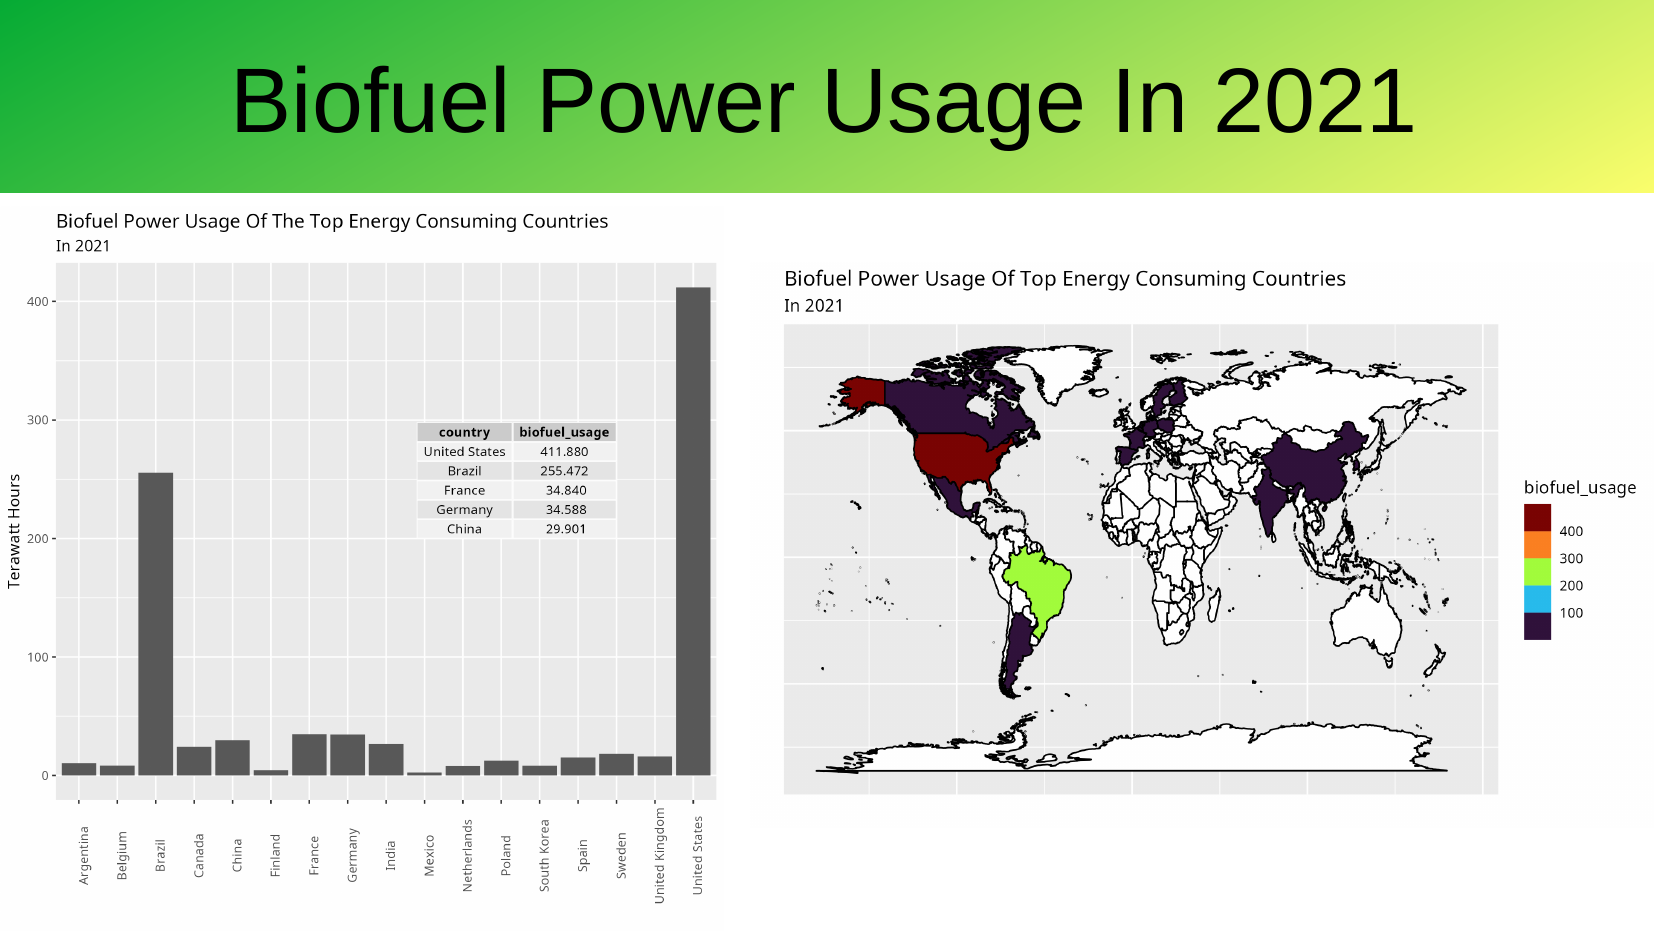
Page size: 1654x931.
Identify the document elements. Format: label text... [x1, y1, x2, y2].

title Biofuel Power Usage In 2021 [0, 0, 1654, 193]
picture [0, 206, 724, 931]
picture [749, 262, 1654, 828]
